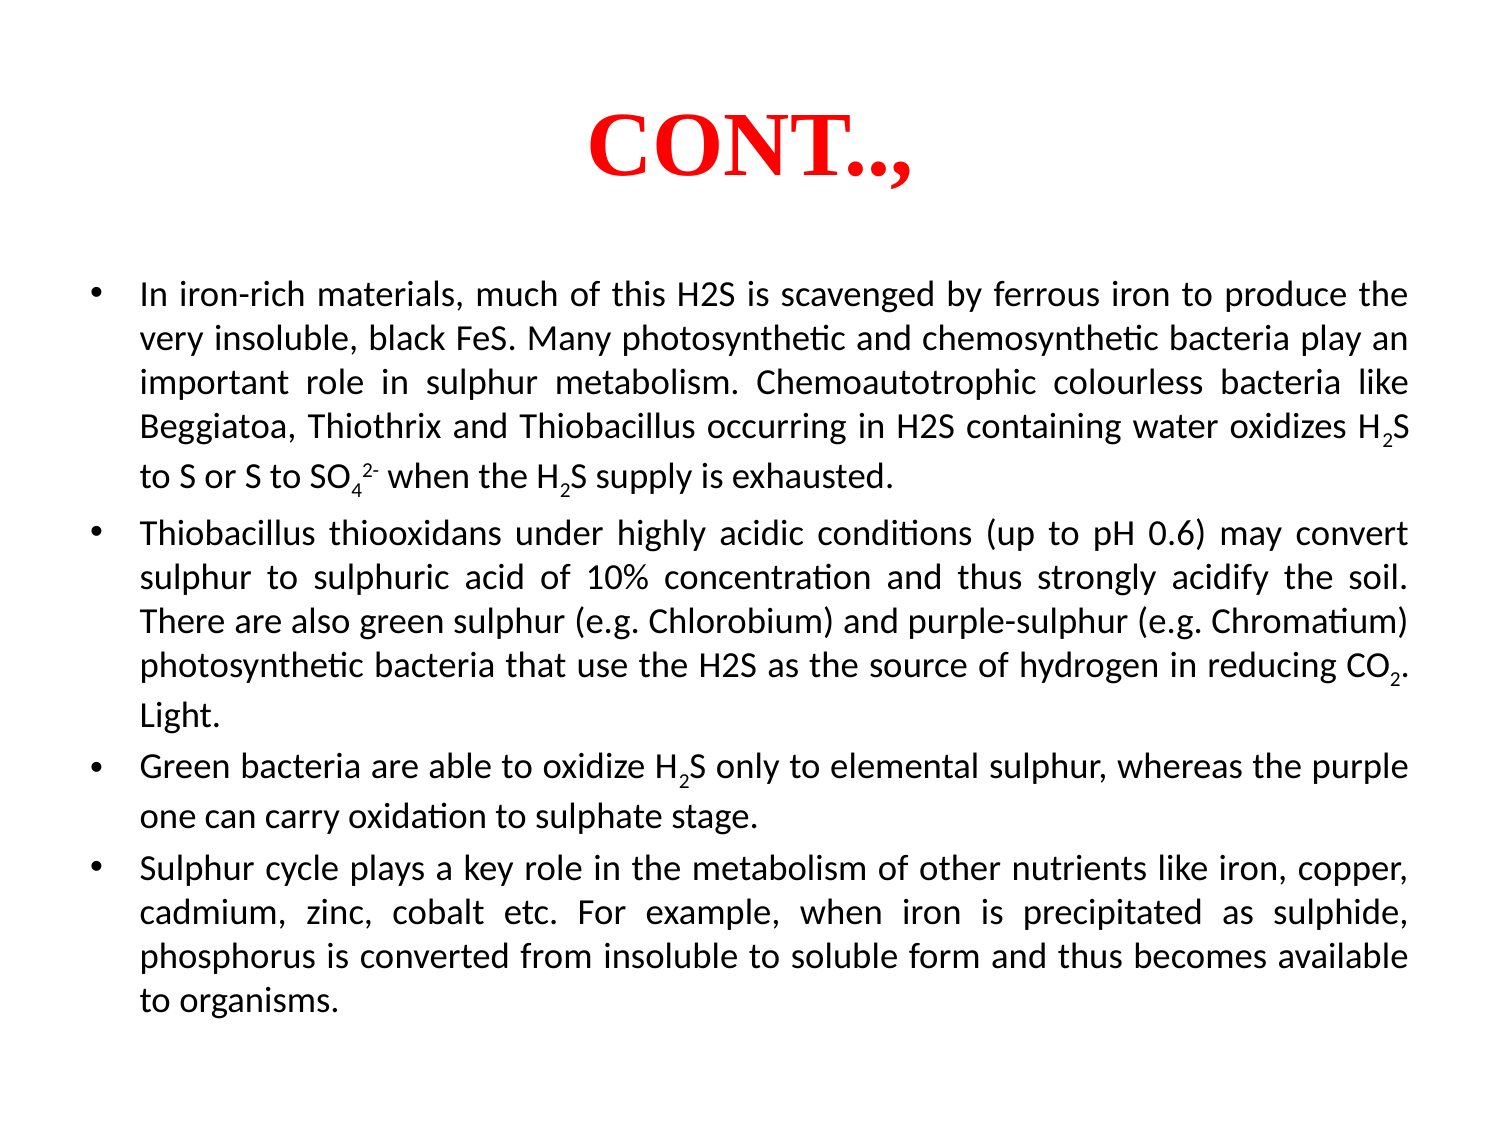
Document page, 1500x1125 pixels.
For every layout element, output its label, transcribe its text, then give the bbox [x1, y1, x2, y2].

list In iron-rich materials, much of this H2S is scavenged by ferrous iron to produce the very insoluble, black FeS. Many photosynthetic and chemosynthetic bacteria play an important role in sulphur metabolism. Chemoautotrophic colourless bacteria like Beggiatoa, Thiothrix and Thiobacillus occurring in H2S containing water oxidizes H2S to S or S to SO42- when the H2S supply is exhausted. Thiobacillus thiooxidans under highly acidic conditions (up to pH 0.6) may convert sulphur to sulphuric acid of 10% concentration and thus strongly acidify the soil. There are also green sulphur (e.g. Chlorobium) and purple-sulphur (e.g. Chromatium) photosynthetic bacteria that use the H2S as the source of hydrogen in reducing CO2. Light. Green bacteria are able to oxidize H2S only to elemental sulphur, whereas the purple one can carry oxidation to sulphate stage. Sulphur cycle plays a key role in the metabolism of other nutrients like iron, copper, cadmium, zinc, cobalt etc. For example, when iron is precipitated as sulphide, phosphorus is converted from insoluble to soluble form and thus becomes available to organisms. [75, 262, 1425, 1050]
title CONT.., [75, 45, 1425, 233]
